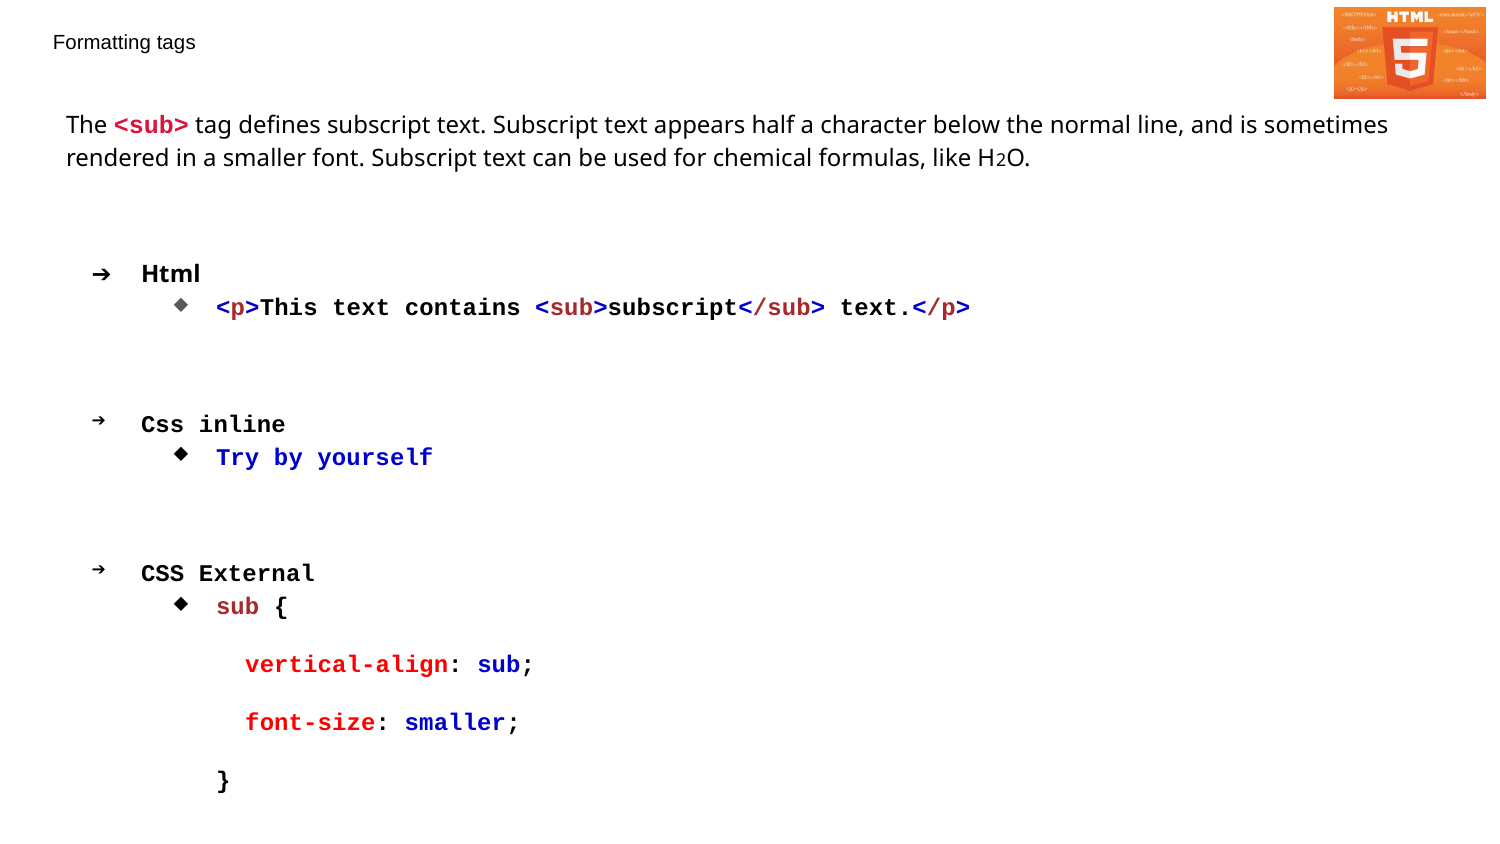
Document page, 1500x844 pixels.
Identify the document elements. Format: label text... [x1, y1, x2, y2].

title Formatting tags [37, 10, 1436, 105]
picture [1334, 7, 1486, 99]
list The <sub> tag defines subscript text. Subscript text appears half a character below the normal line, and is sometimes rendered in a smaller font. Subscript text can be used for chemical formulas, like H2O. Html <p>This text contains <sub>subscript</sub> text.</p> Css inline Try by yourself CSS External sub { vertical-align: sub; font-size: smaller; } [51, 88, 1449, 844]
